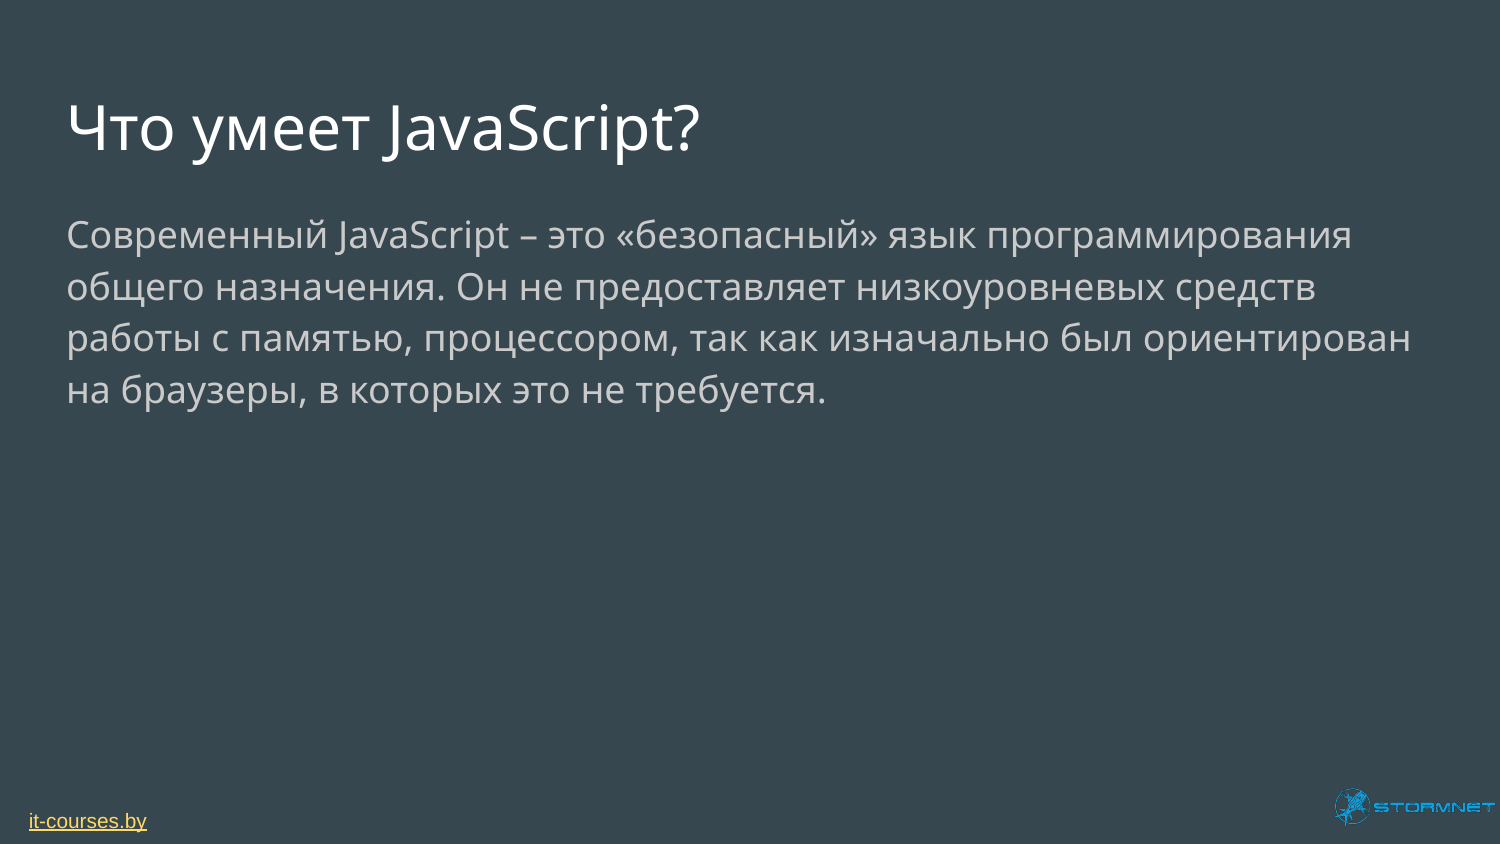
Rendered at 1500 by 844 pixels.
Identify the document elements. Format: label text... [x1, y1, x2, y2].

text_box it-courses.by [17, 796, 226, 835]
list Современный JavaScript – это «безопасный» язык программирования общего назначения. Он не предоставляет низкоуровневых средств работы с памятью, процессором, так как изначально был ориентирован на браузеры, в которых это не требуется. [51, 189, 1449, 750]
title Что умеет JavaScript? [51, 72, 1449, 167]
picture [1332, 772, 1500, 844]
